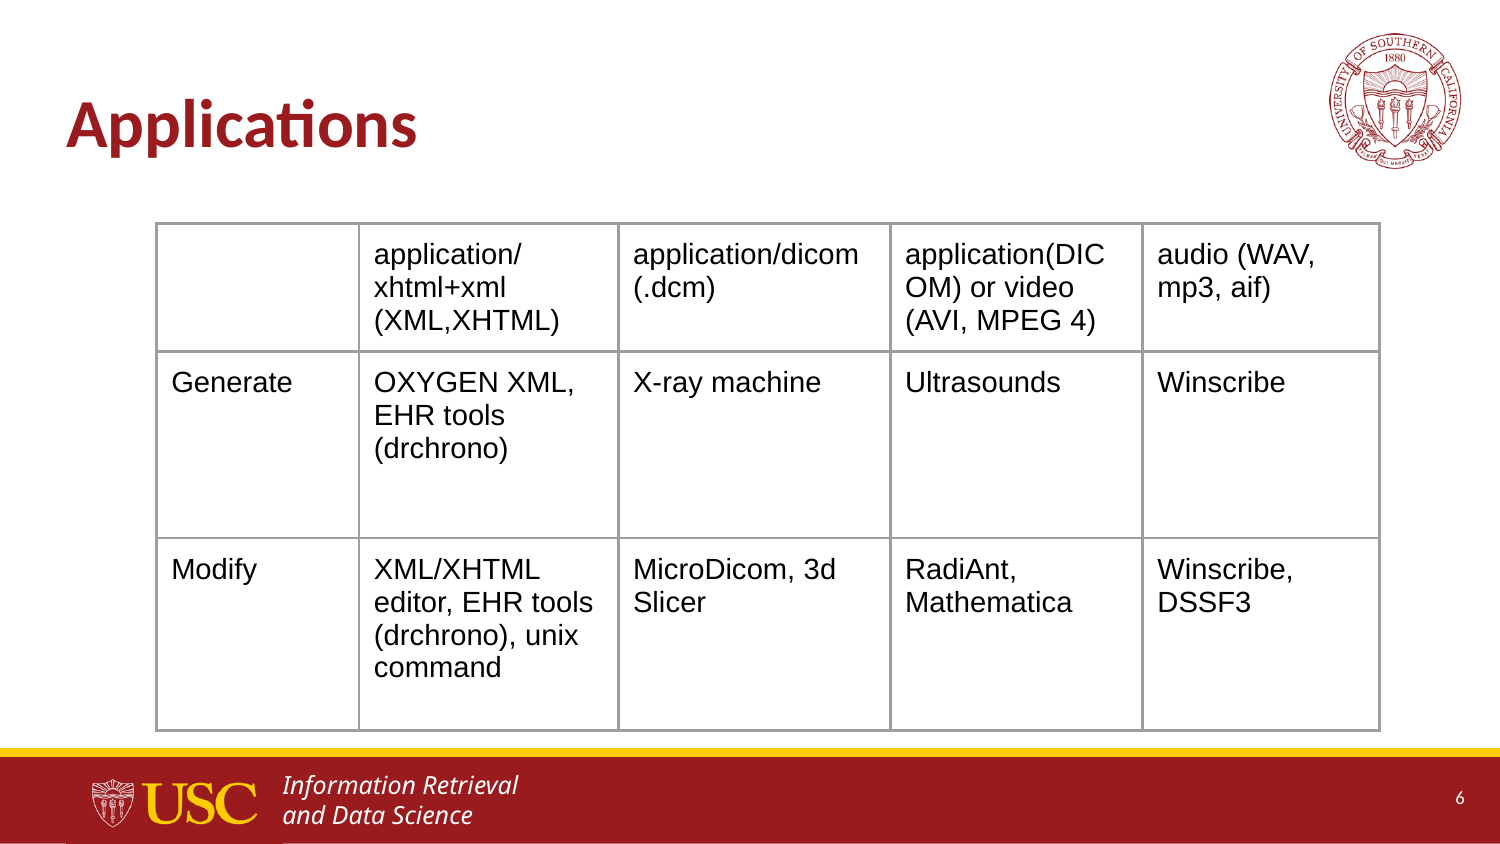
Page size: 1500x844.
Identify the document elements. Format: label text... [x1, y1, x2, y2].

title Applications [51, 72, 1449, 167]
table_cell Generate [158, 353, 358, 537]
table_cell OXYGEN XML, EHR tools (drchrono) [360, 353, 617, 537]
table_cell Modify [158, 539, 358, 729]
table_header audio (WAV, mp3, aif) [1144, 225, 1378, 350]
table_header [158, 225, 358, 350]
picture [1329, 33, 1461, 169]
table_cell Ultrasounds [892, 353, 1141, 537]
table_header application/dicom (.dcm) [620, 225, 889, 350]
picture [66, 762, 283, 844]
slide_number ‹#› [1389, 764, 1480, 830]
table_cell Winscribe [1144, 353, 1378, 537]
table_cell MicroDicom, 3d Slicer [620, 539, 889, 729]
table_header application/xhtml+xml (XML,XHTML) [360, 225, 617, 350]
table_header application(DICOM) or video (AVI, MPEG 4) [892, 225, 1141, 350]
table_cell X-ray machine [620, 353, 889, 537]
table_cell XML/XHTML editor, EHR tools (drchrono), unix command [360, 539, 617, 729]
table_cell RadiAnt, Mathematica [892, 539, 1141, 729]
table_cell Winscribe, DSSF3 [1144, 539, 1378, 729]
